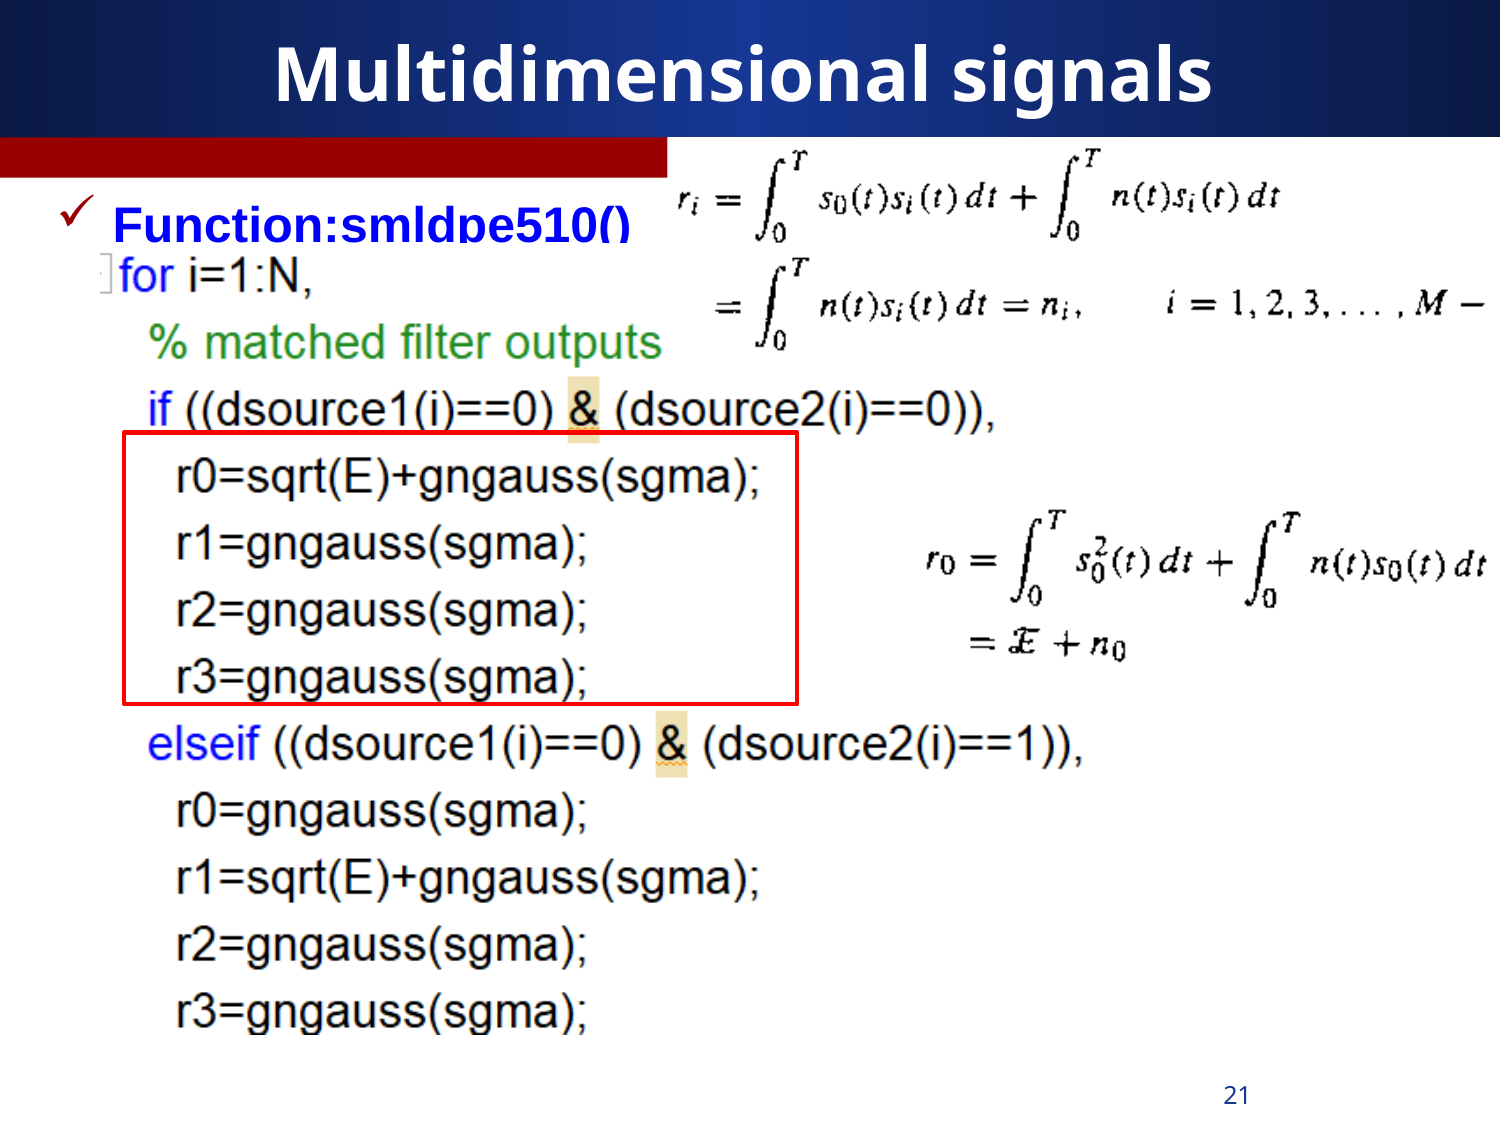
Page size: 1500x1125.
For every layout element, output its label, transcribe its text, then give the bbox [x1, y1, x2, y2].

list Function:smldpe510() [41, 172, 661, 287]
picture [100, 136, 1500, 1036]
title Multidimensional signals [50, 24, 1438, 118]
slide_number 21 [1062, 1072, 1413, 1125]
